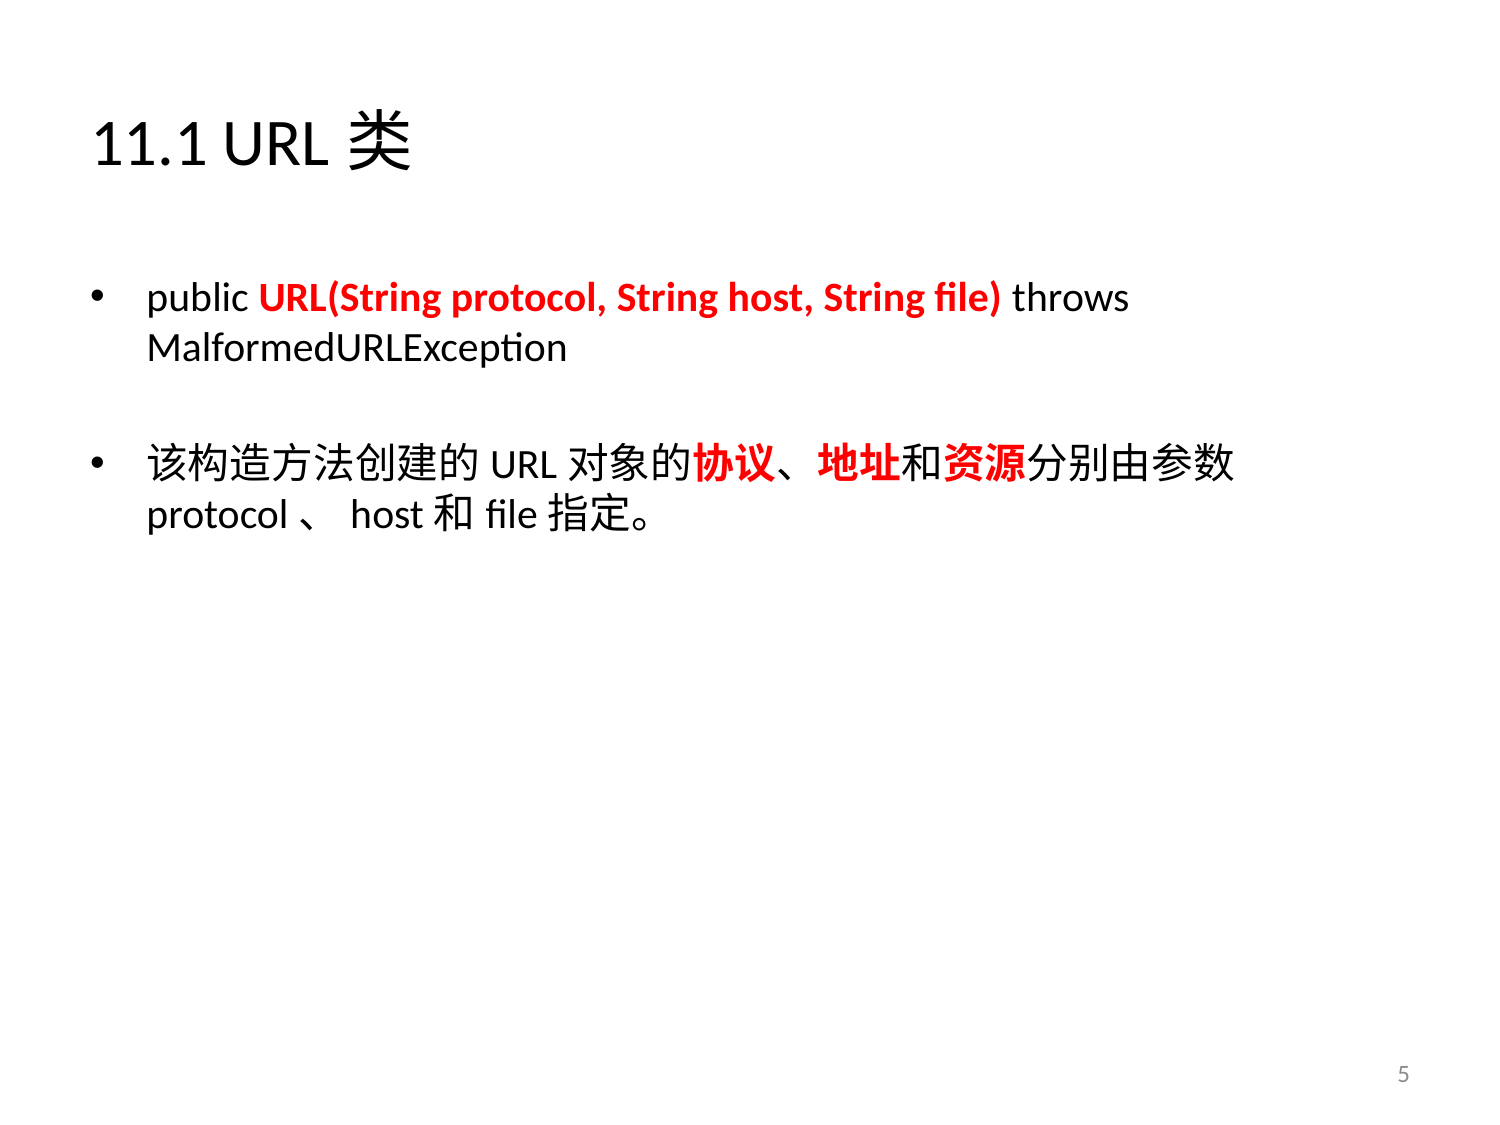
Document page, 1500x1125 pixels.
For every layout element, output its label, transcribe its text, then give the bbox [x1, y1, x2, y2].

list public URL(String protocol, String host, String file) throws MalformedURLException 该构造方法创建的URL对象的协议、地址和资源分别由参数protocol、host和file指定。 [75, 262, 1425, 1005]
title 11.1 URL类 [75, 45, 1425, 233]
slide_number 5 [1074, 1042, 1425, 1103]
